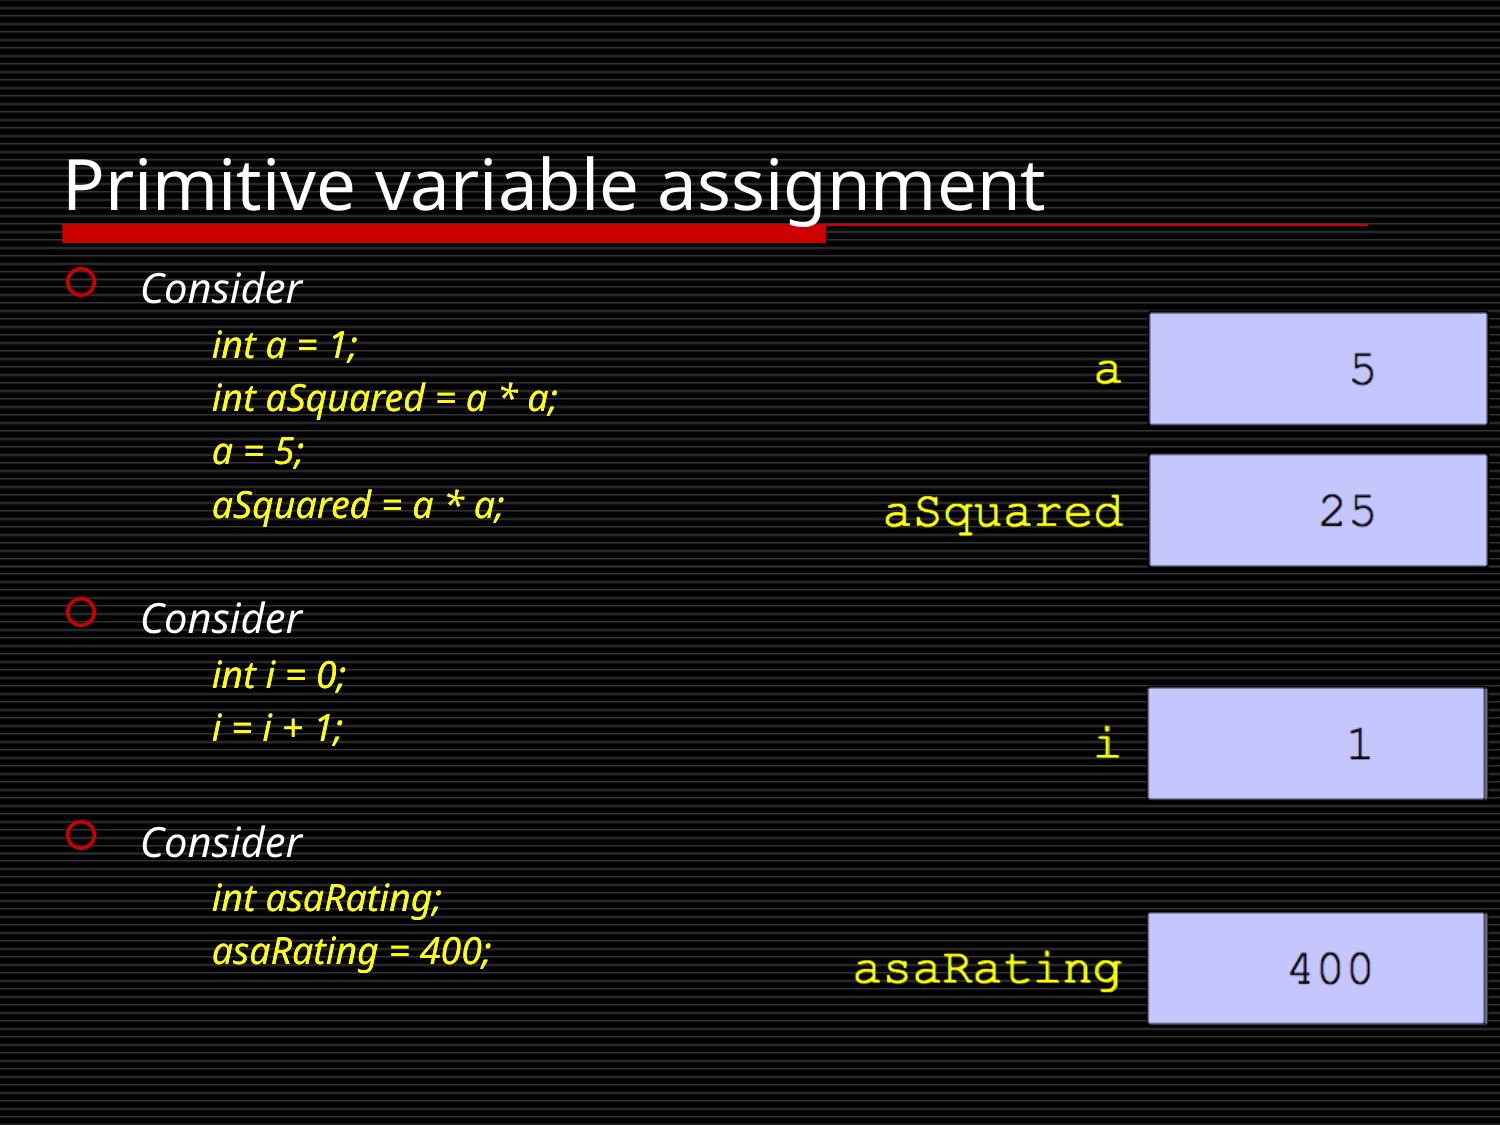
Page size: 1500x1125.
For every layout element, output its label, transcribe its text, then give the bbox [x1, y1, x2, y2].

text_box int a = 1; int aSquared = a * a; a = 5; aSquared = a * a; int i = 0; i = i + 1; int asaRating; asaRating = 400; [62, 262, 1476, 973]
picture [0, 0, 1500, 1125]
title Primitive variable assignment [61, 24, 1413, 225]
